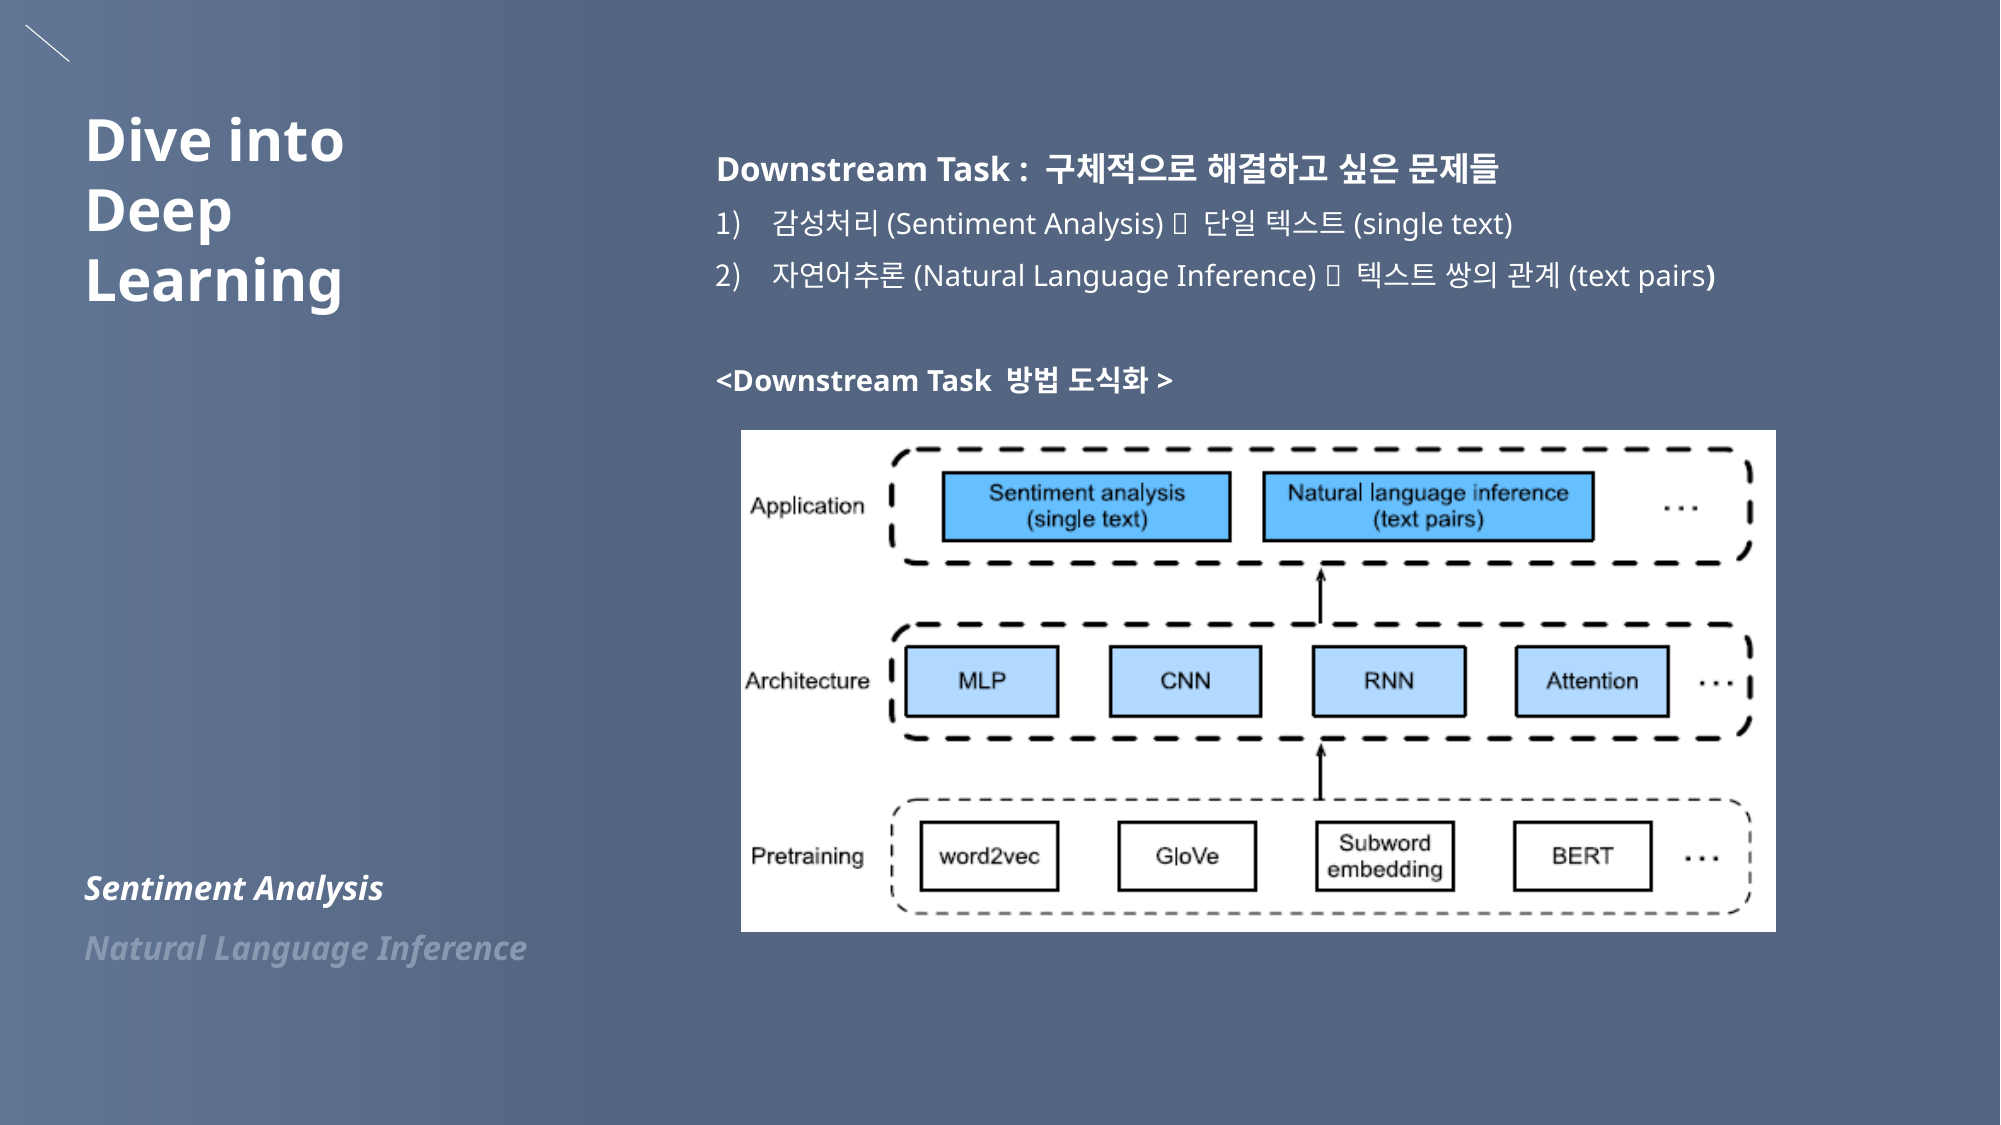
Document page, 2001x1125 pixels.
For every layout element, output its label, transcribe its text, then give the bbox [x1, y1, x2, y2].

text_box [69, 95, 572, 1019]
text_box Downstream Task : 구체적으로 해결하고 싶은 문제들 감성처리(Sentiment Analysis)  단일 텍스트(single text) 자연어추론(Natural Language Inference)  텍스트 쌍의 관계(text pairs) <Downstream Task 방법 도식화> [700, 120, 1915, 405]
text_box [25, 25, 70, 62]
picture [740, 430, 1776, 932]
